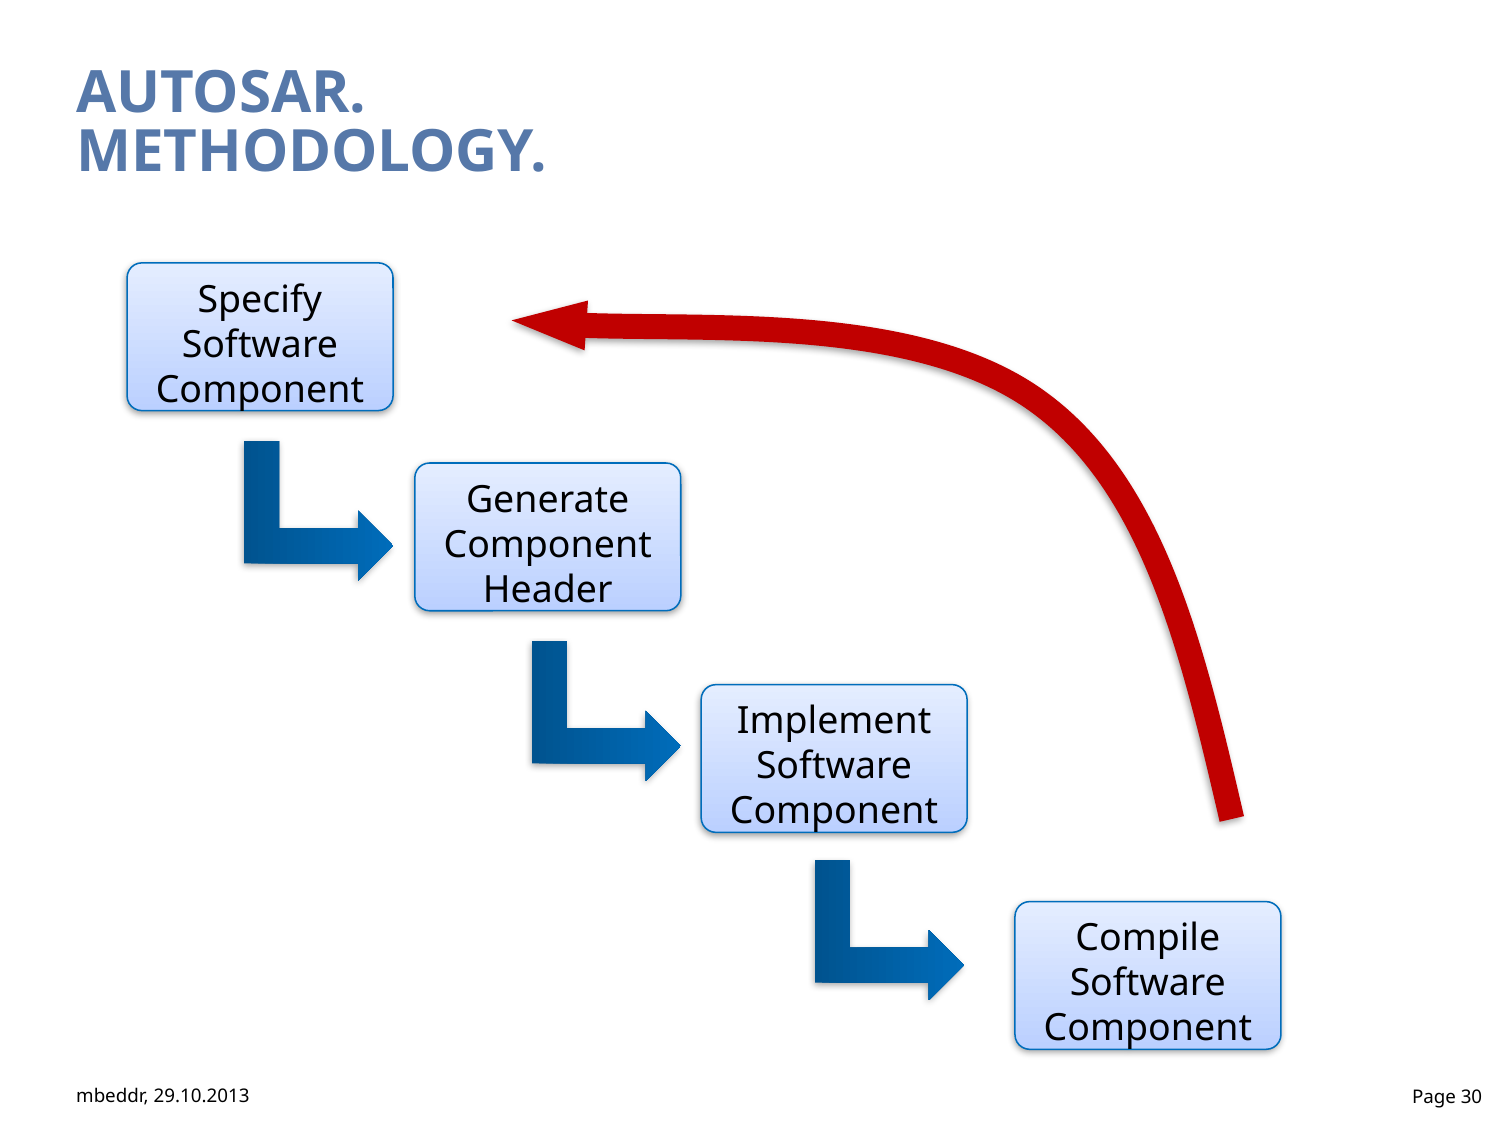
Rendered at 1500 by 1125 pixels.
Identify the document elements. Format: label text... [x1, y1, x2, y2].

footer mbeddr, 29.10.2013 [76, 1067, 736, 1123]
text_box [531, 640, 681, 781]
text_box [511, 316, 1235, 820]
slide_number Page 30 [992, 1071, 1483, 1125]
text_box Generate Component Header [414, 462, 682, 612]
text_box Specify Software Component [126, 262, 394, 412]
text_box [244, 440, 394, 581]
list [76, 264, 1500, 1062]
list AUTOSAR. Methodology. [76, 66, 1500, 224]
text_box [814, 860, 964, 1001]
text_box Implement Software Component [700, 683, 968, 834]
text_box Compile Software Component [1014, 900, 1282, 1051]
